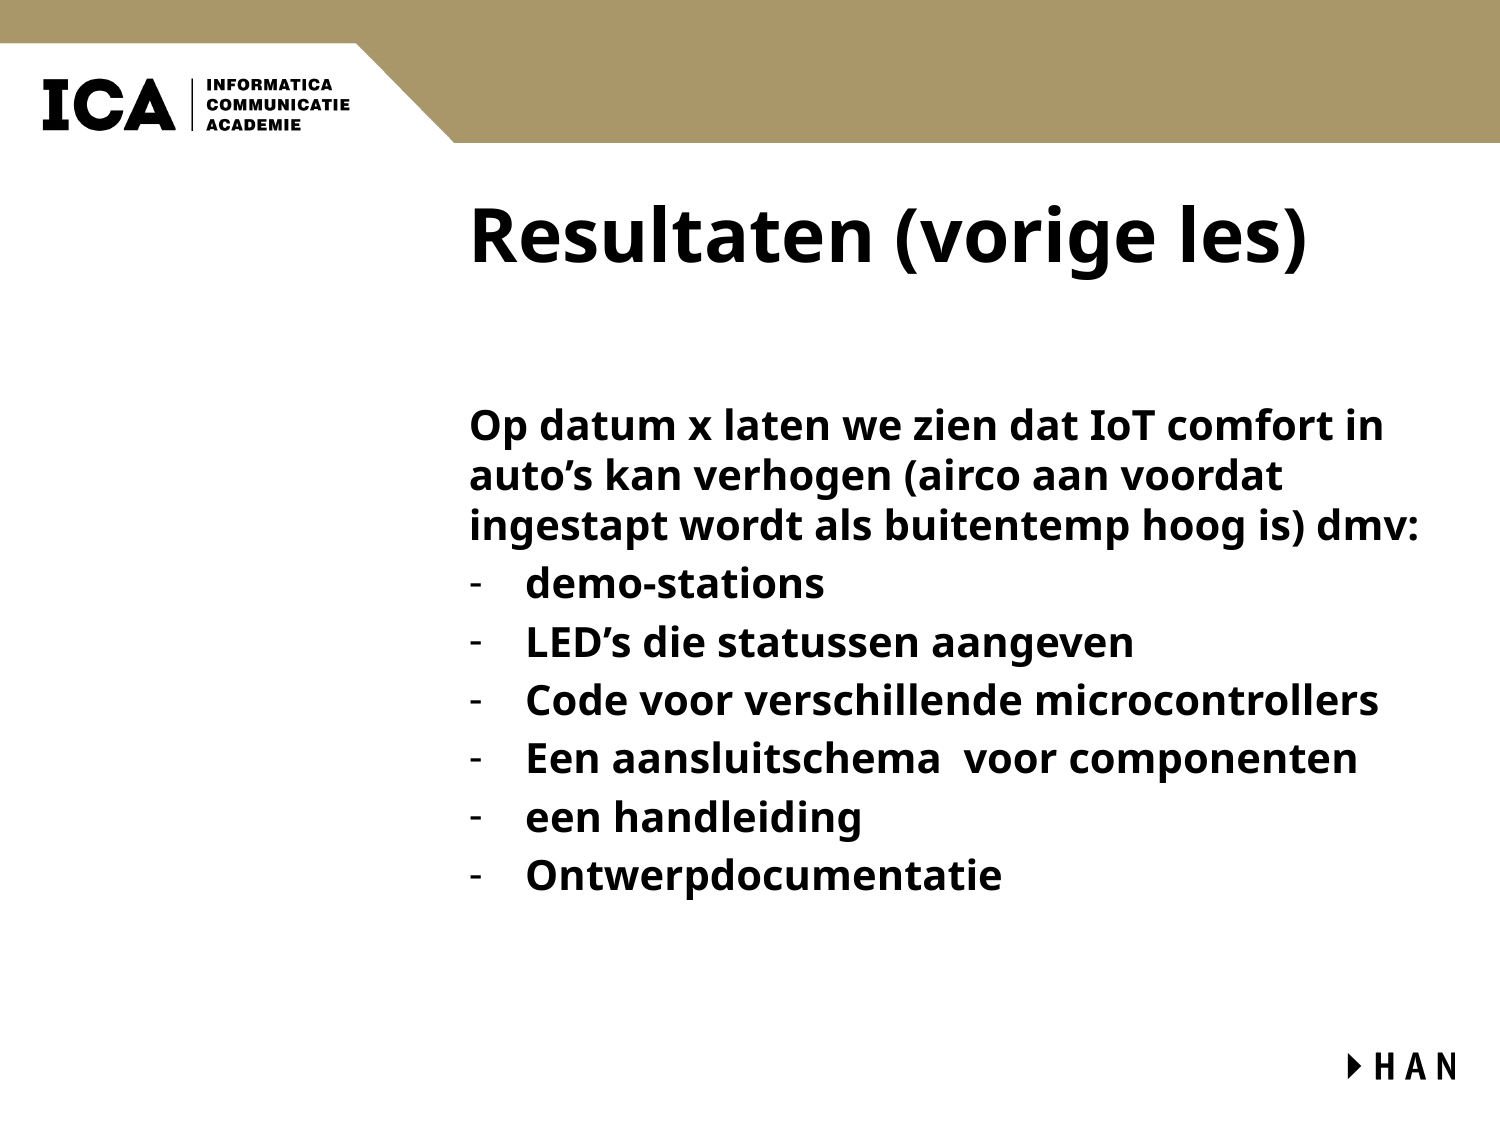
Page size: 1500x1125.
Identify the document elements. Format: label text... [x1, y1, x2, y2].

title Resultaten (vorige les) [453, 179, 1455, 287]
list Op datum x laten we zien dat IoT comfort in auto’s kan verhogen (airco aan voordat ingestapt wordt als buitentemp hoog is) dmv: demo-stations LED’s die statussen aangeven Code voor verschillende microcontrollers Een aansluitschema voor componenten een handleiding Ontwerpdocumentatie [453, 391, 1455, 1040]
